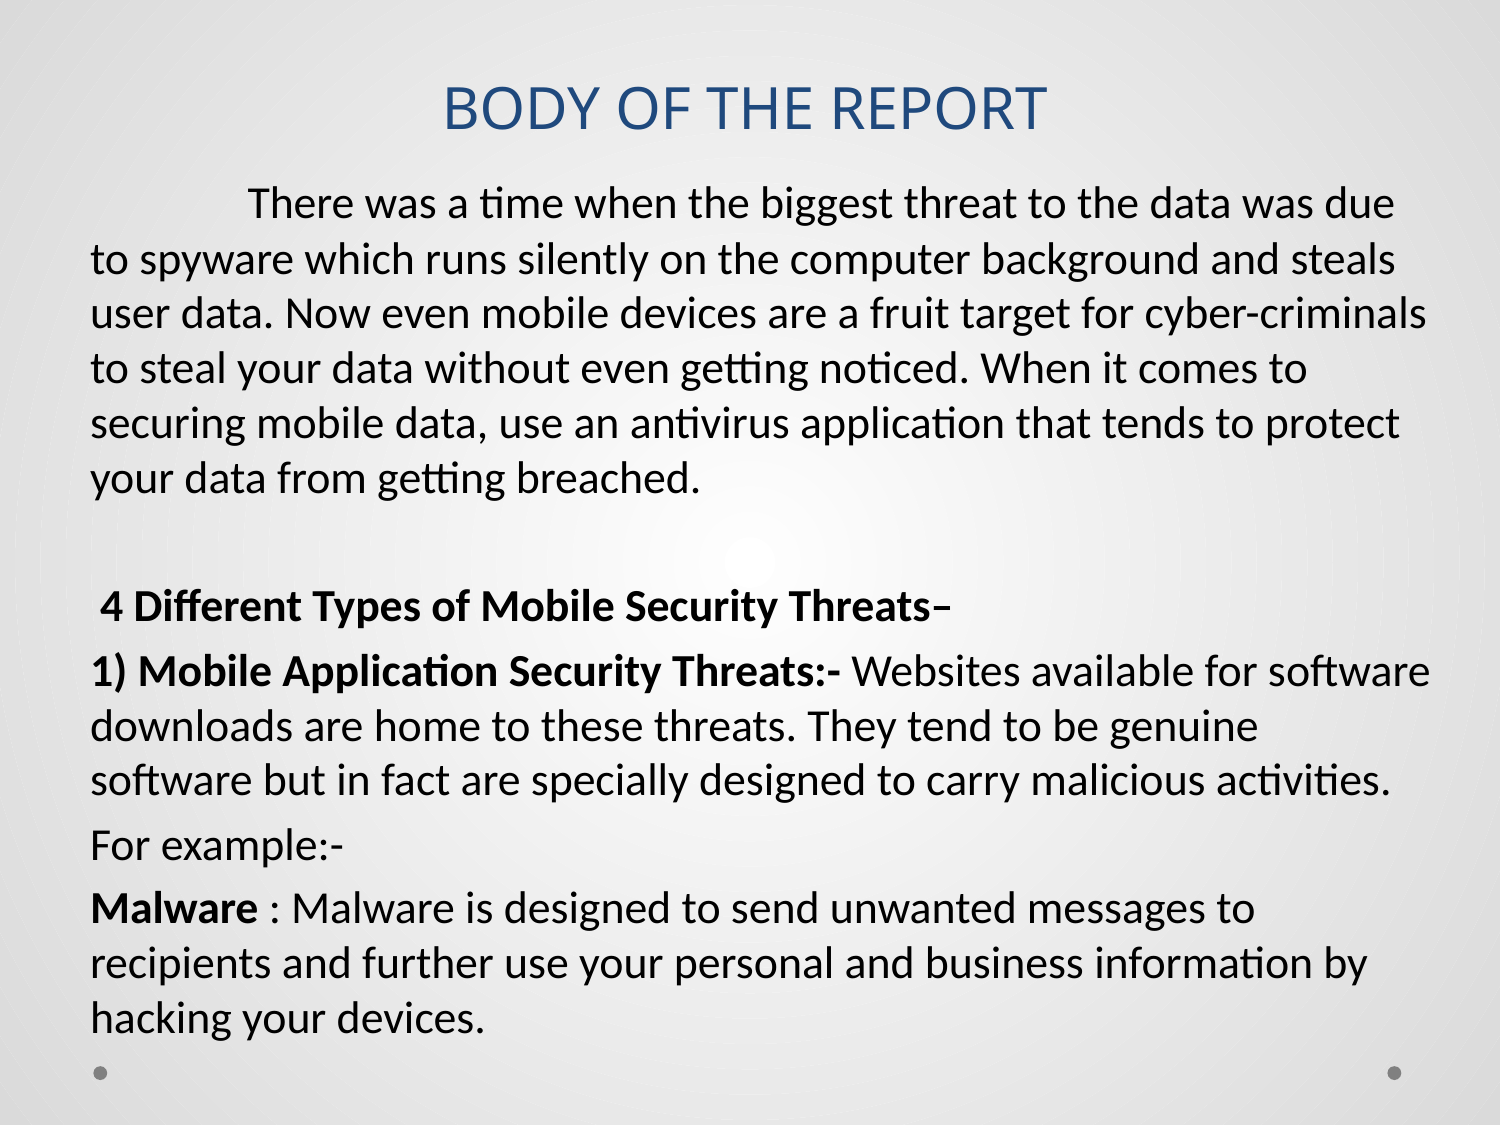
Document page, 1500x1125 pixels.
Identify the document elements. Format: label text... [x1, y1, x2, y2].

list There was a time when the biggest threat to the data was due to spyware which runs silently on the computer background and steals user data. Now even mobile devices are a fruit target for cyber-criminals to steal your data without even getting noticed. When it comes to securing mobile data, use an antivirus application that tends to protect your data from getting breached. 4 Different Types of Mobile Security Threats– 1) Mobile Application Security Threats:- Websites available for software downloads are home to these threats. They tend to be genuine software but in fact are specially designed to carry malicious activities. For example:- Malware : Malware is designed to send unwanted messages to recipients and further use your personal and business information by hacking your devices. [75, 160, 1447, 1059]
title BODY OF THE REPORT [75, 42, 1400, 149]
